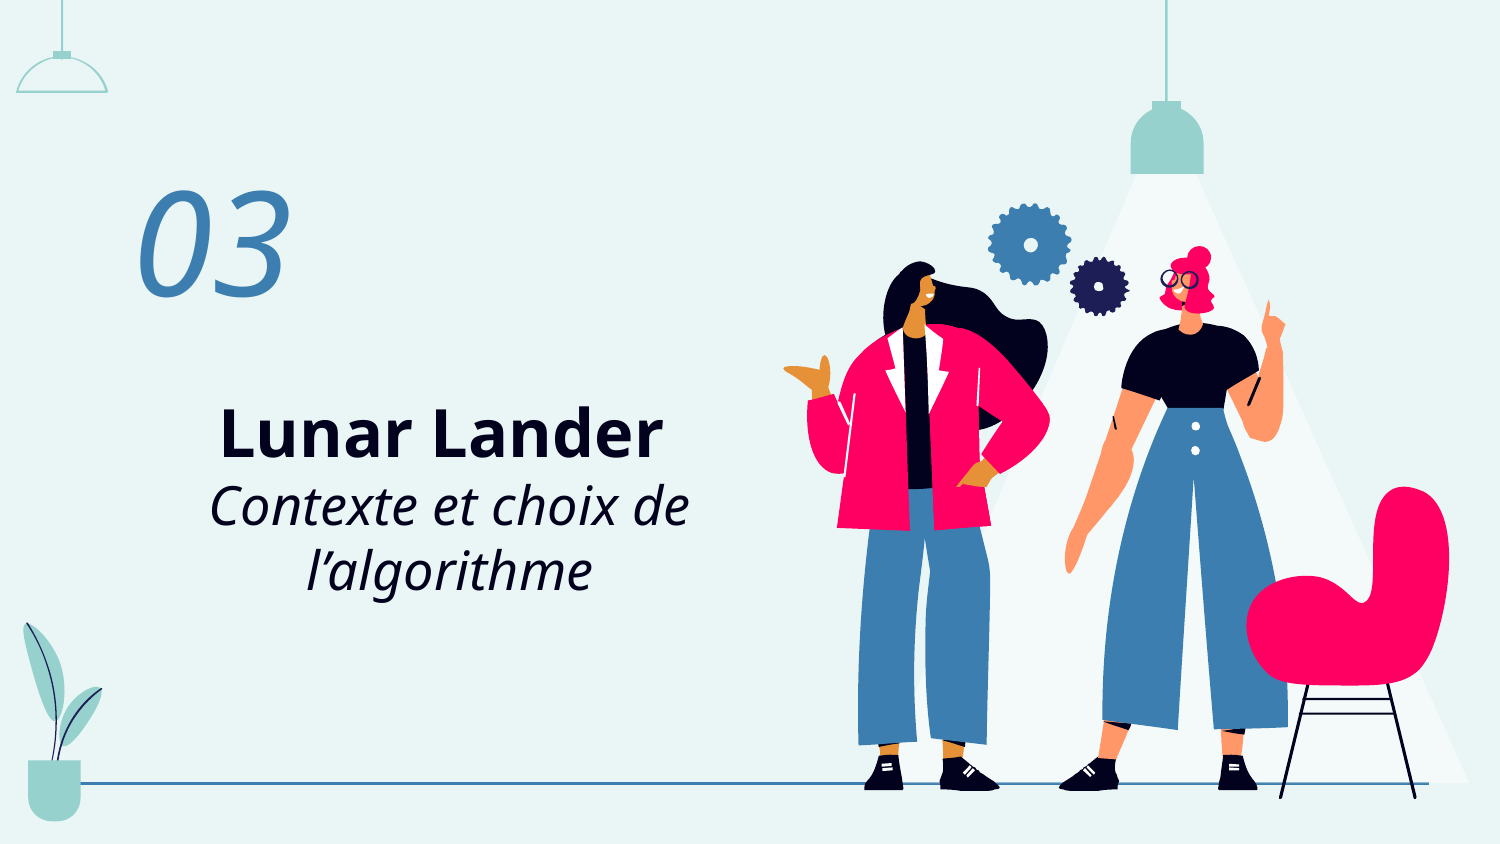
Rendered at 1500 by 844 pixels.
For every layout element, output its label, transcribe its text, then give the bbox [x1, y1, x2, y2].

title Lunar Lander Contexte et choix de l’algorithme [116, 333, 777, 659]
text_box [876, 0, 1470, 784]
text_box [783, 203, 1464, 800]
title 03 [116, 142, 436, 334]
